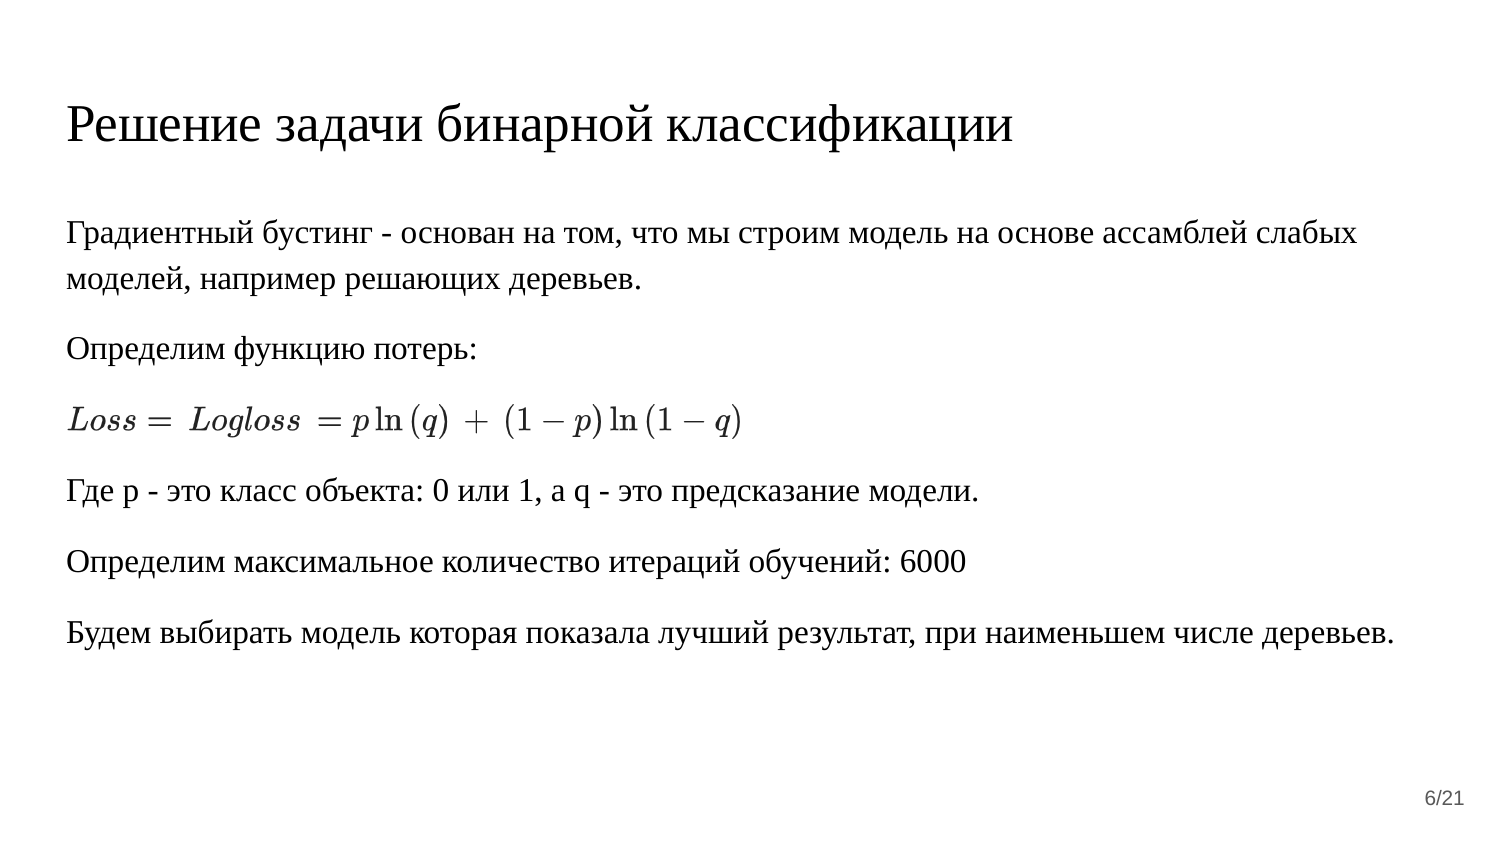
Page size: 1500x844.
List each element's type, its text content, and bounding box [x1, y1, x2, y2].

slide_number ‹#›/21 [1389, 764, 1480, 830]
list Градиентный бустинг - основан на том, что мы строим модель на основе ассамблей слабых моделей, например решающих деревьев. Определим функцию потерь: Где p - это класс объекта: 0 или 1, а q - это предсказание модели. Определим максимальное количество итераций обучений: 6000 Будем выбирать модель которая показала лучший результат, при наименьшем числе деревьев. [51, 189, 1449, 750]
title Решение задачи бинарной классификации [51, 72, 1449, 167]
picture [67, 404, 740, 439]
